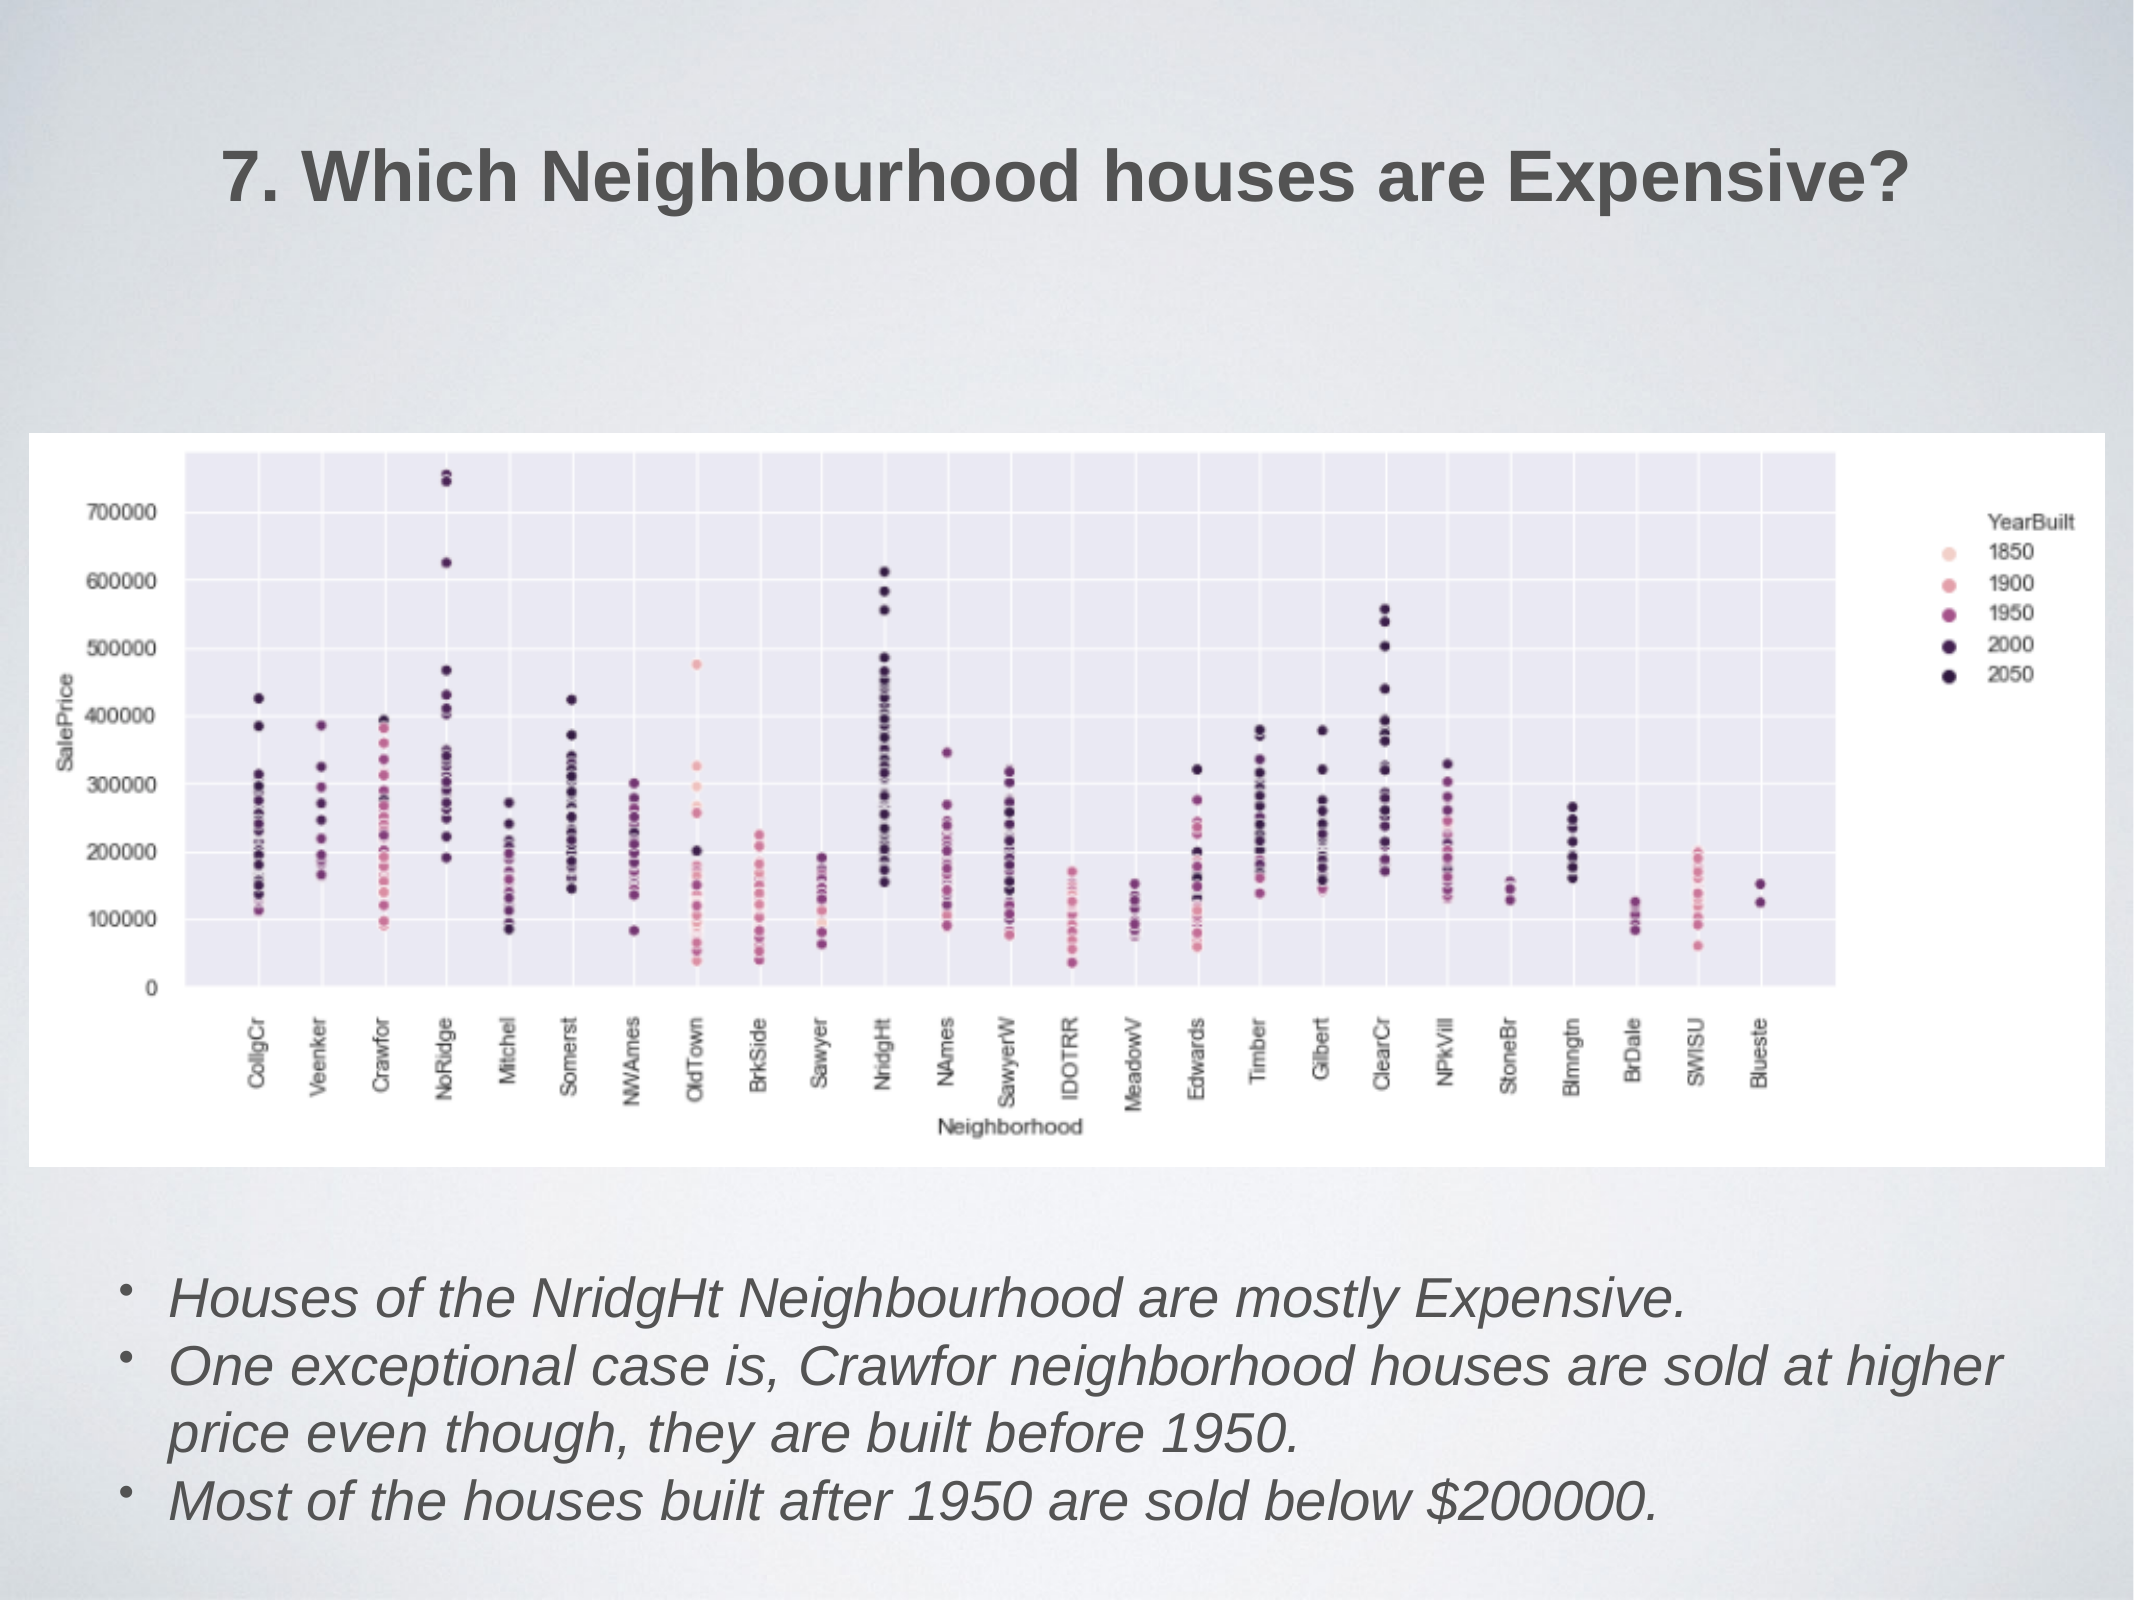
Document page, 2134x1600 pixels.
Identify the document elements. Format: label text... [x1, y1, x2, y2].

subtitle Houses of the NridgHt Neighbourhood are mostly Expensive. One exceptional case is, Crawfor neighborhood houses are sold at higher price even though, they are built before 1950. Most of the houses built after 1950 are sold below $200000. [109, 1246, 2074, 1546]
text_box 7. Which Neighbourhood houses are Expensive? [58, 97, 2075, 248]
picture [0, 0, 2134, 1600]
